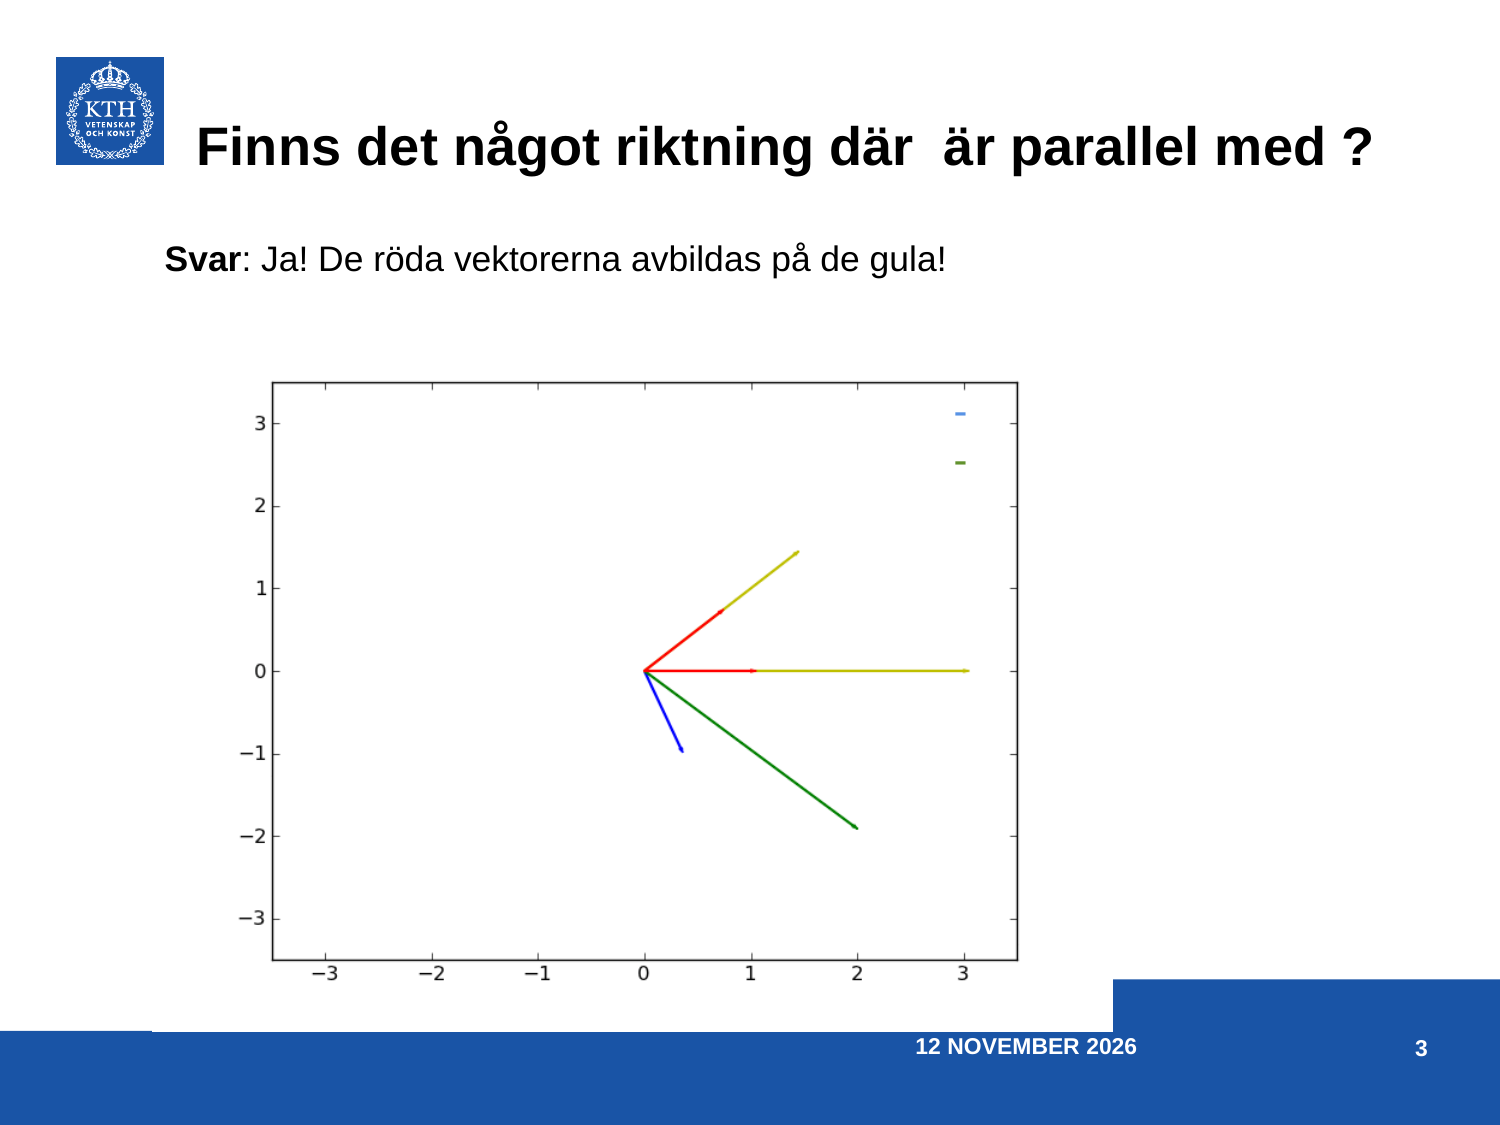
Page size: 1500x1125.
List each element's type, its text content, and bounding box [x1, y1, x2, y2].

picture [151, 310, 1114, 1032]
slide_number 2 maj 2023 [915, 1031, 1266, 1092]
list Svar: Ja! De röda vektorerna avbildas på de gula! [164, 223, 1358, 347]
slide_number 3 [1340, 1033, 1428, 1094]
